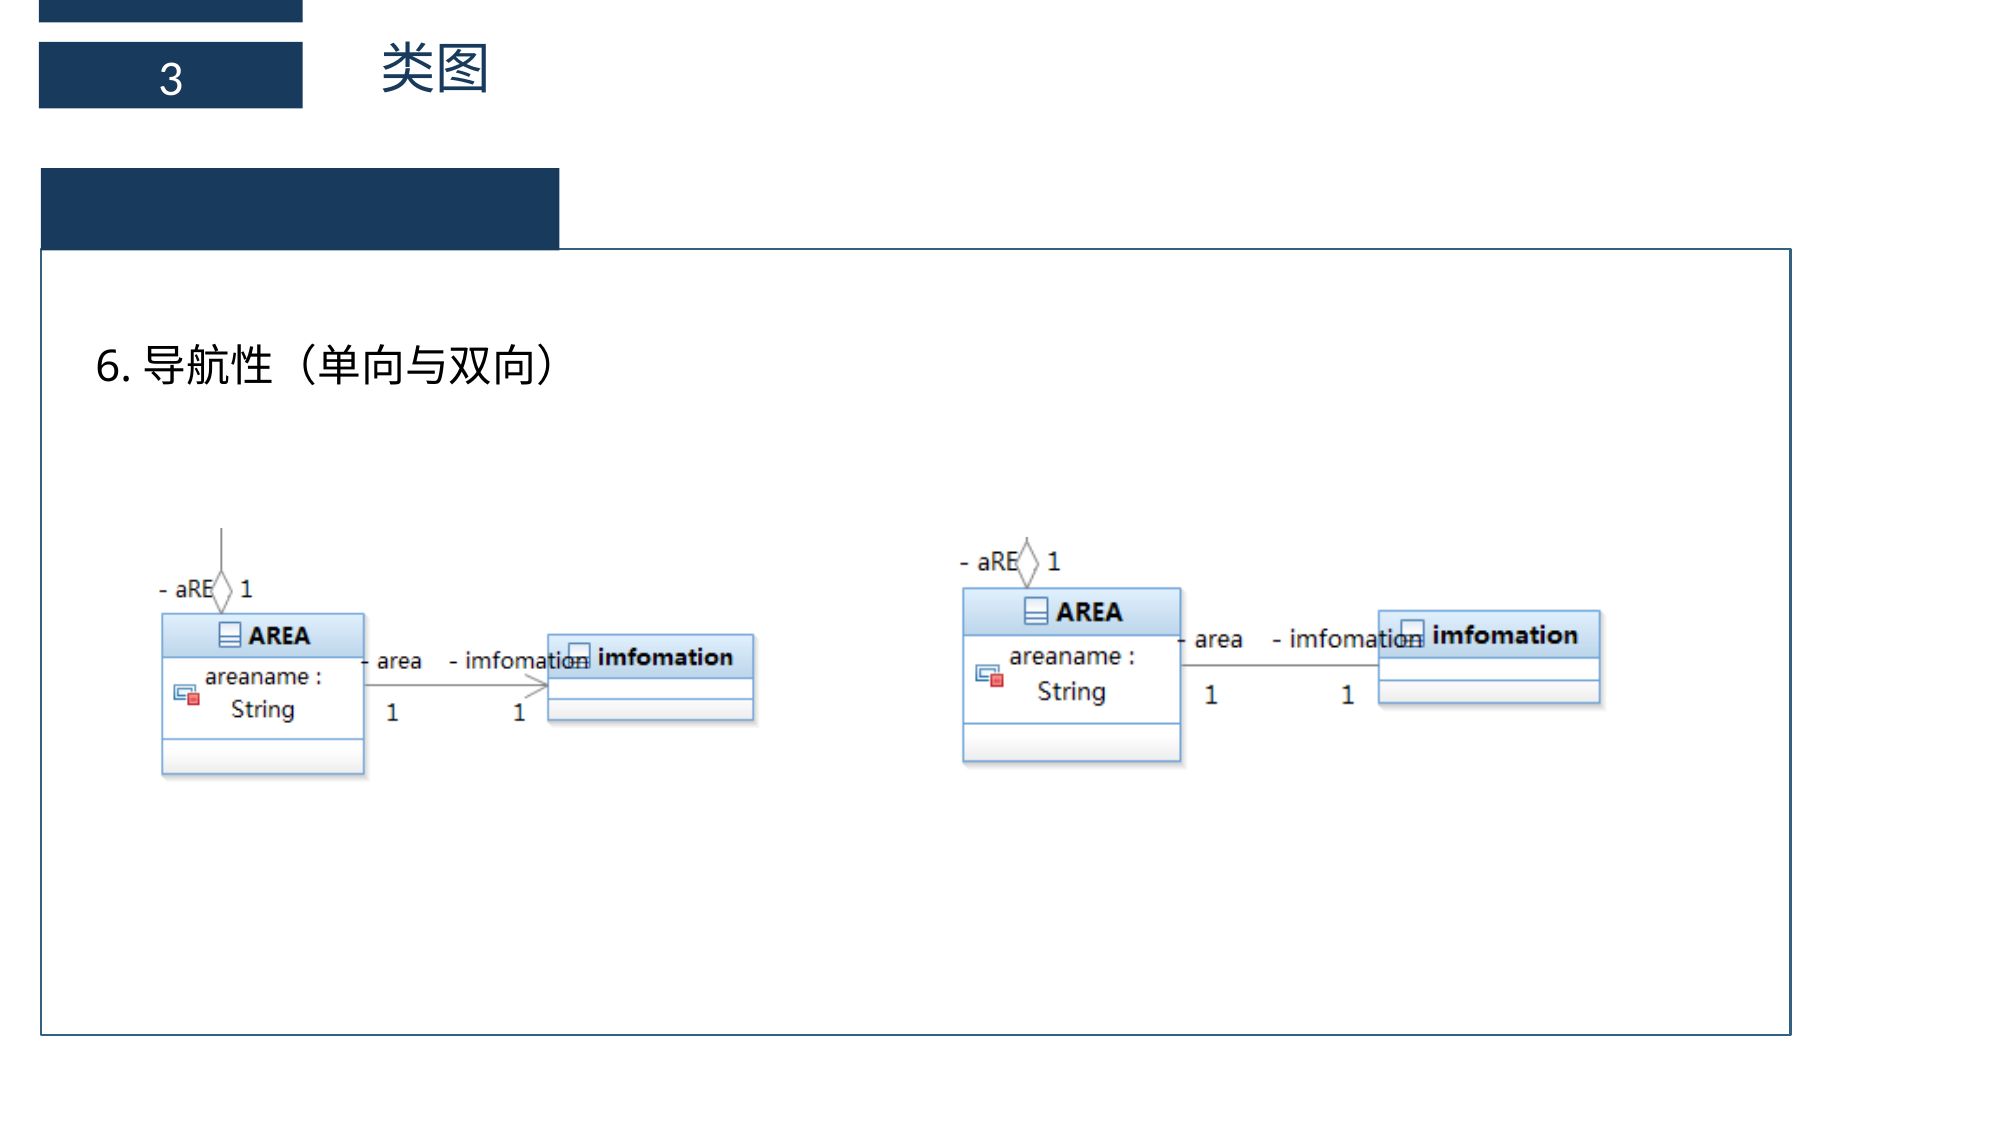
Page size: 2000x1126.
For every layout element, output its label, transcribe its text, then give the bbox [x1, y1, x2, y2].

text_box 类图 [365, 26, 1359, 166]
text_box [366, 22, 1360, 105]
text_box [40, 167, 1791, 1036]
text_box 3 [37, 40, 305, 111]
picture [871, 537, 1691, 787]
picture [80, 528, 818, 797]
text_box [37, 0, 305, 24]
